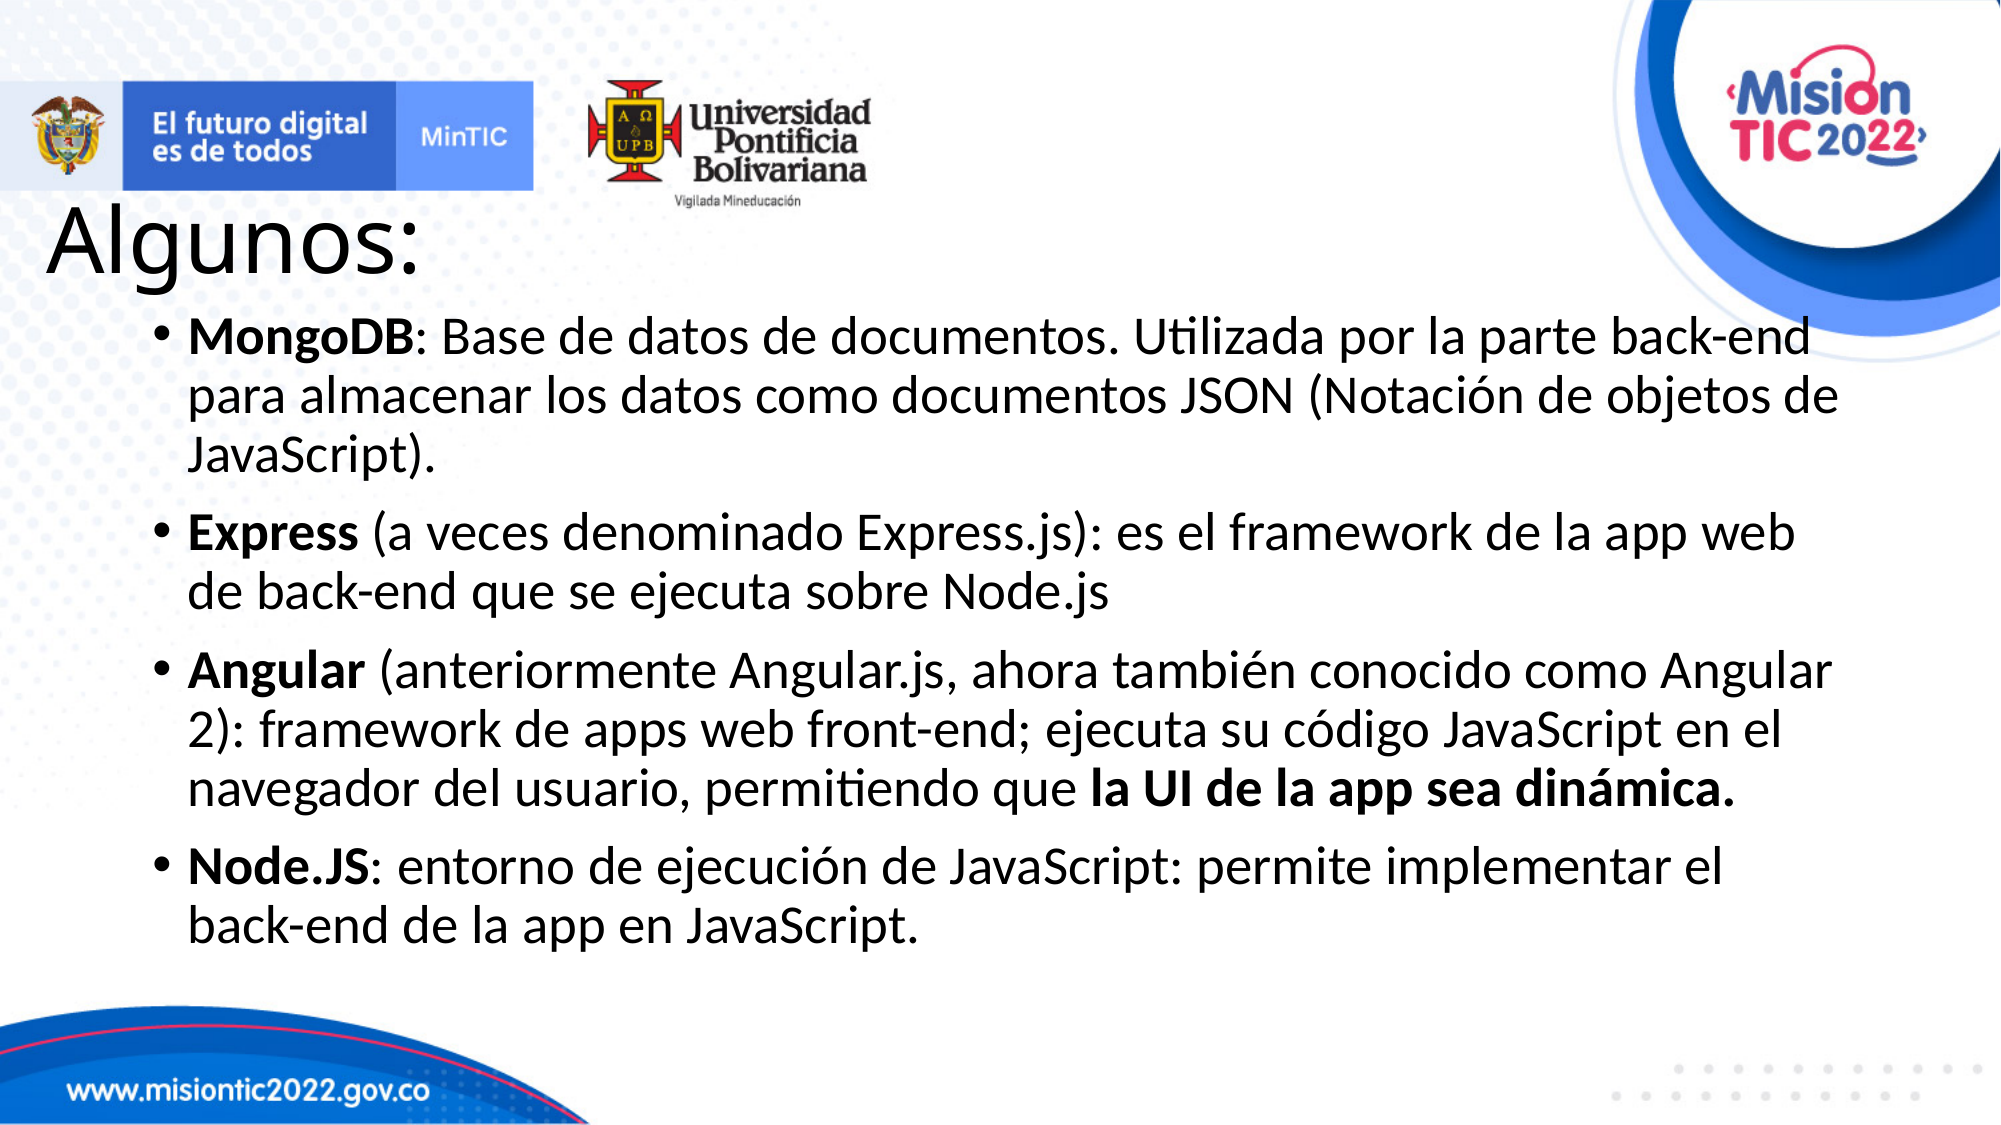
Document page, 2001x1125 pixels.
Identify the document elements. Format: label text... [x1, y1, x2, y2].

list MongoDB: Base de datos de documentos. Utilizada por la parte back-end para almacenar los datos como documentos JSON (Notación de objetos de JavaScript). Express (a veces denominado Express.js): es el framework de la app web de back-end que se ejecuta sobre Node.js Angular (anteriormente Angular.js, ahora también conocido como Angular 2): framework de apps web front-end; ejecuta su código JavaScript en el navegador del usuario, permitiendo que la UI de la app sea dinámica. Node.JS: entorno de ejecución de JavaScript: permite implementar el back-end de la app en JavaScript. [137, 299, 1863, 1014]
picture [0, 0, 2001, 1125]
title Algunos: [31, 134, 1757, 353]
